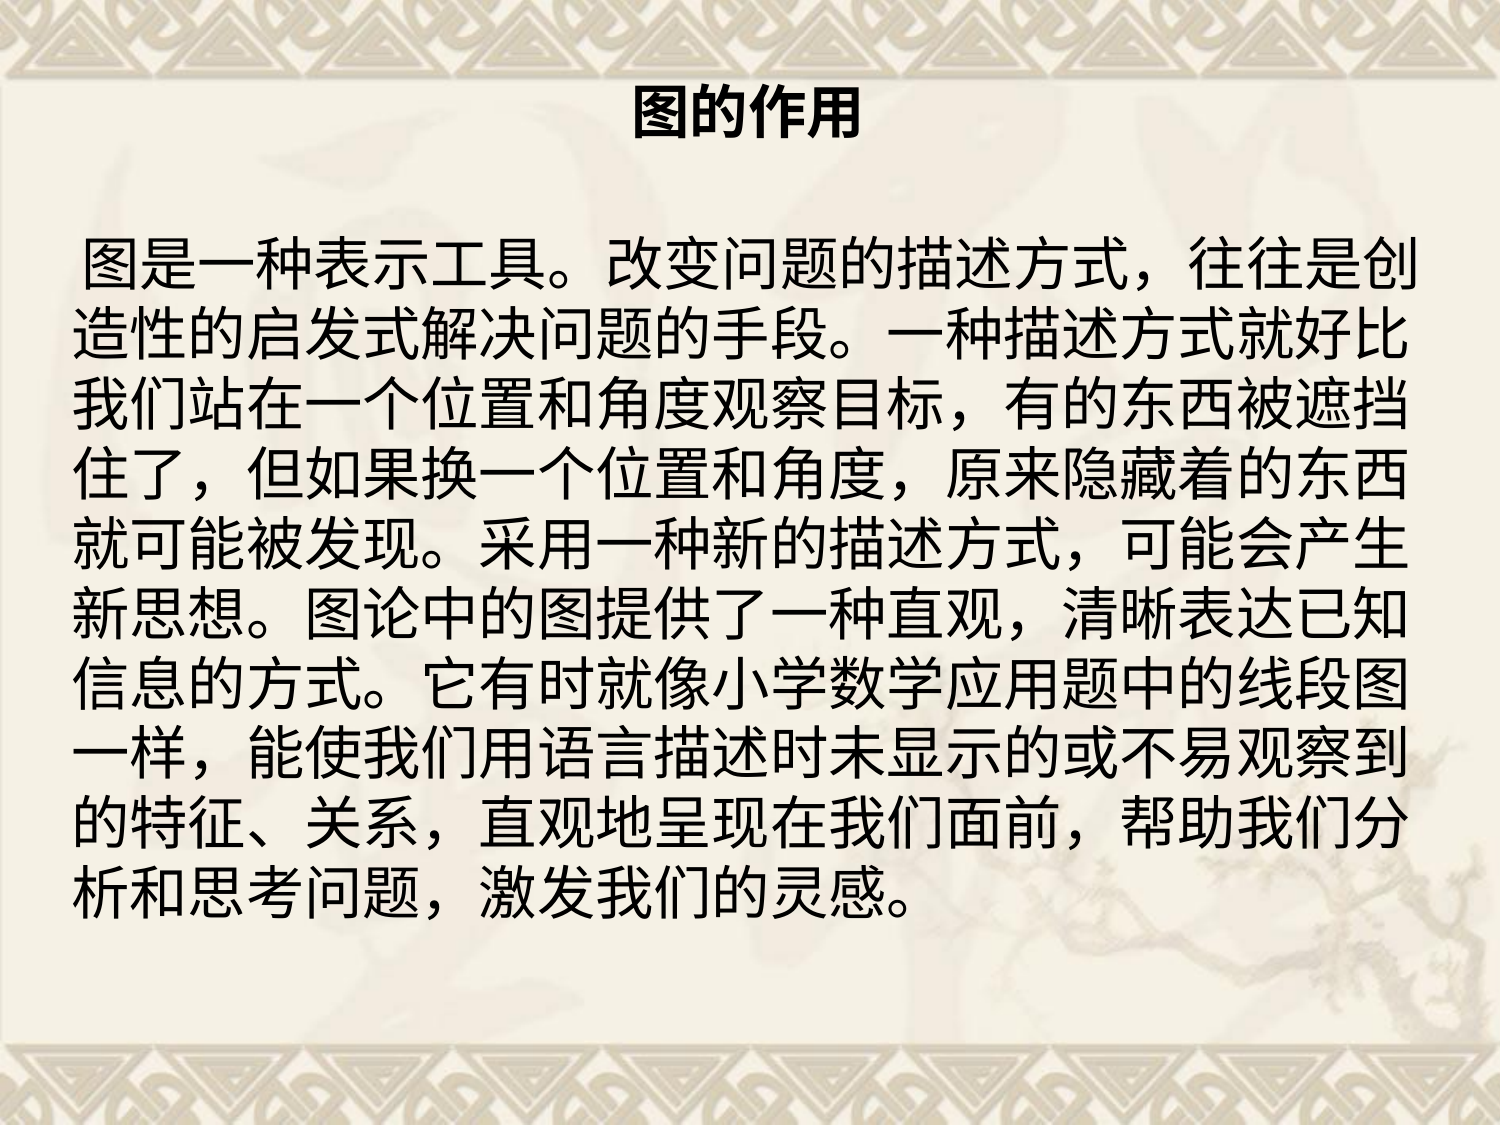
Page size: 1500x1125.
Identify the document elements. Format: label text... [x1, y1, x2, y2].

list 图是一种表示工具。改变问题的描述方式，往往是创造性的启发式解决问题的手段。一种描述方式就好比我们站在一个位置和角度观察目标，有的东西被遮挡住了，但如果换一个位置和角度，原来隐藏着的东西就可能被发现。采用一种新的描述方式，可能会产生新思想。图论中的图提供了一种直观，清晰表达已知信息的方式。它有时就像小学数学应用题中的线段图一样，能使我们用语言描述时未显示的或不易观察到的特征、关系，直观地呈现在我们面前，帮助我们分析和思考问题，激发我们的灵感。 [0, 220, 1447, 1047]
title 图的作用 [135, 66, 1361, 154]
picture [0, 0, 1500, 1125]
